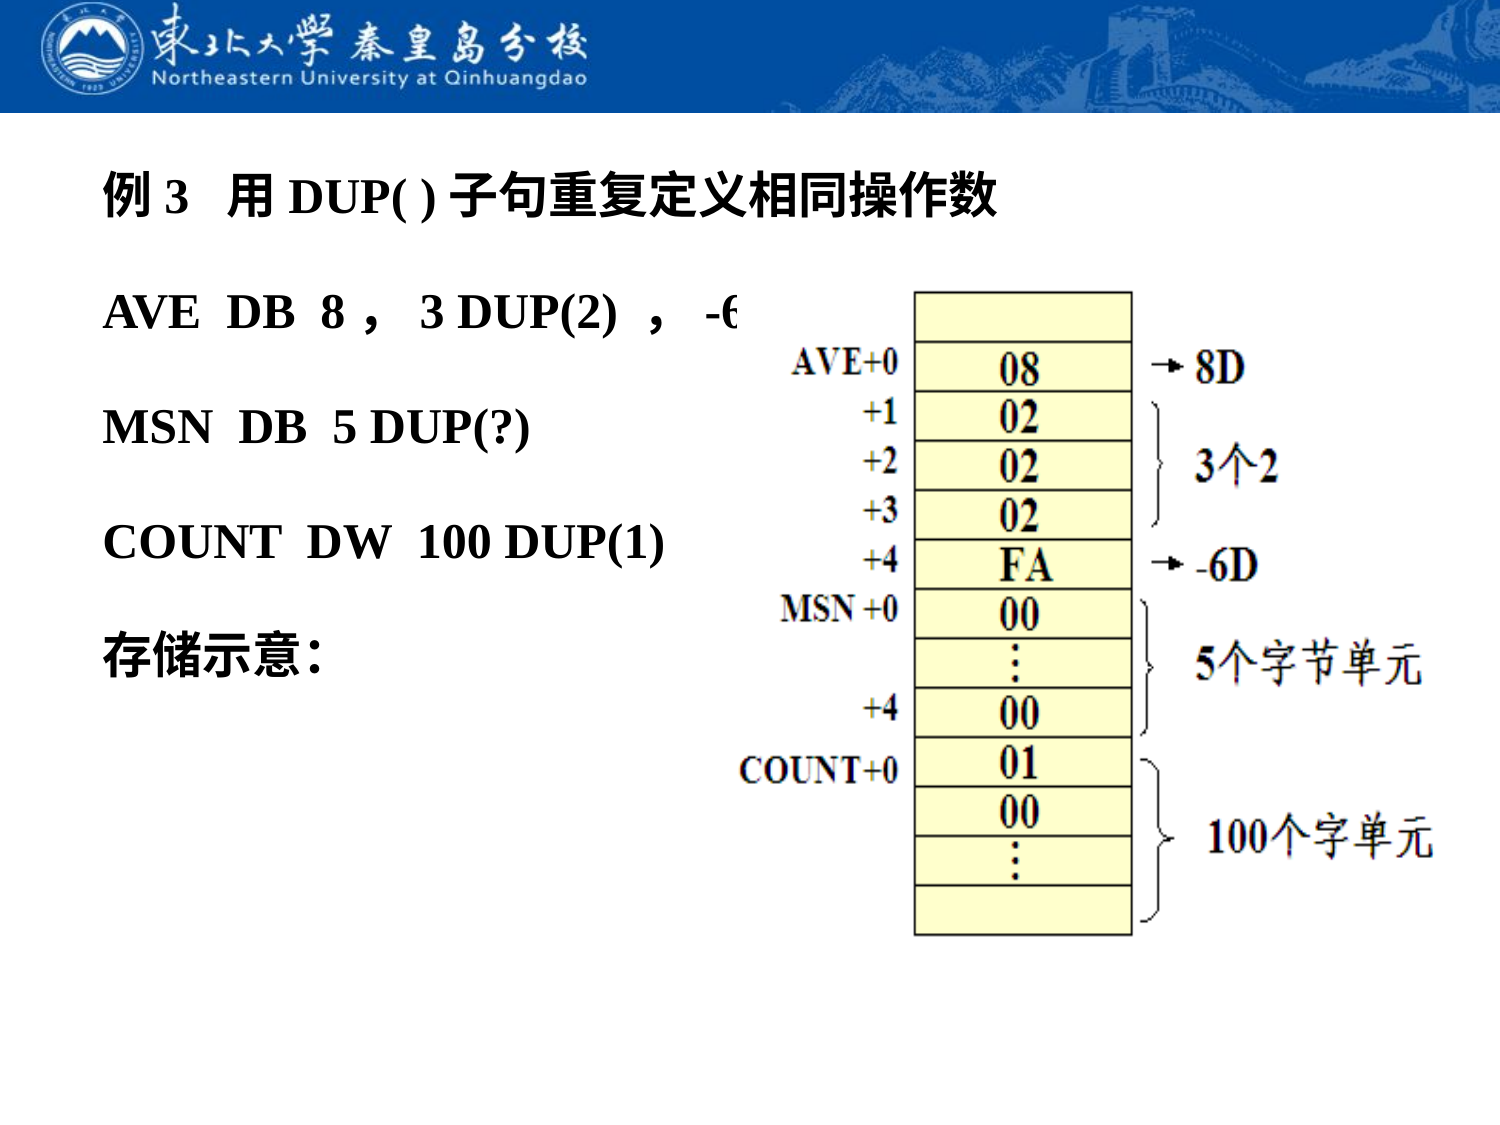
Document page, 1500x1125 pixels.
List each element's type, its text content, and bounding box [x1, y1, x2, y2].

picture [0, 0, 1500, 113]
picture [737, 274, 1451, 951]
text_box 例3 用DUP( )子句重复定义相同操作数 AVE DB 8，3 DUP(2) ，-6 MSN DB 5 DUP(?) COUNT DW 100 DUP(1) 存储示意： [87, 126, 1250, 791]
